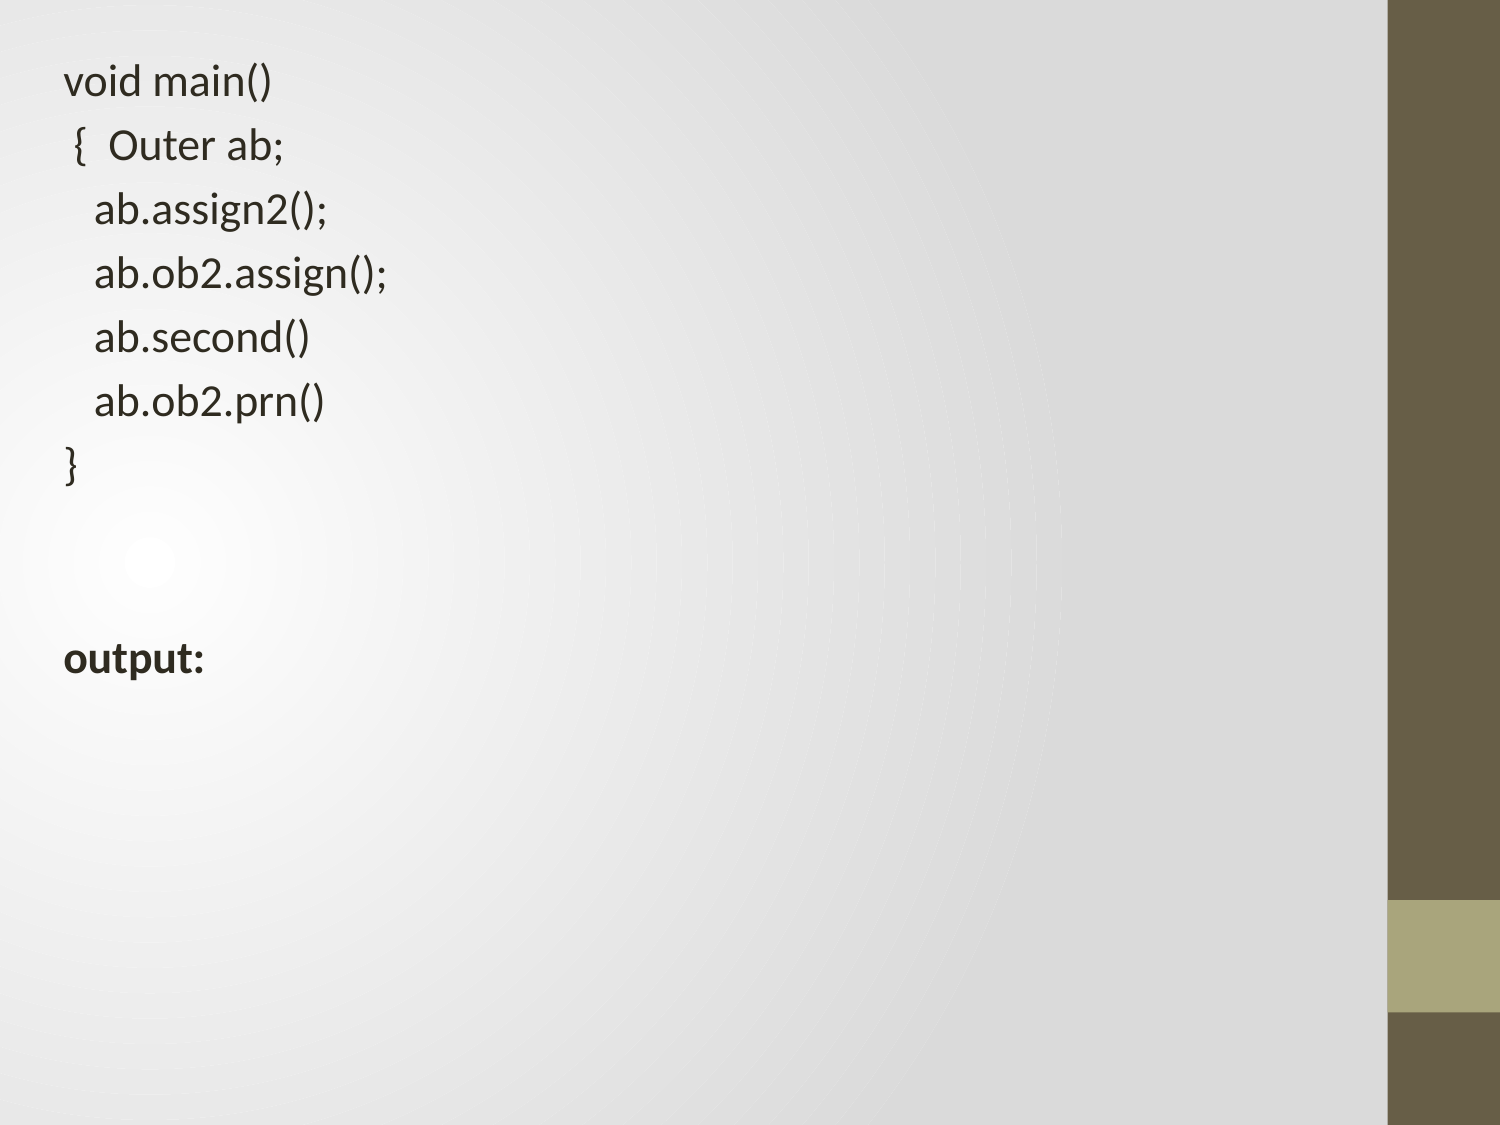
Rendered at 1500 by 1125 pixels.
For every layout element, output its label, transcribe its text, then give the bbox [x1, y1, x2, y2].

list void main() { Outer ab; ab.assign2(); ab.ob2.assign(); ab.second() ab.ob2.prn() } output: [29, 42, 1280, 831]
